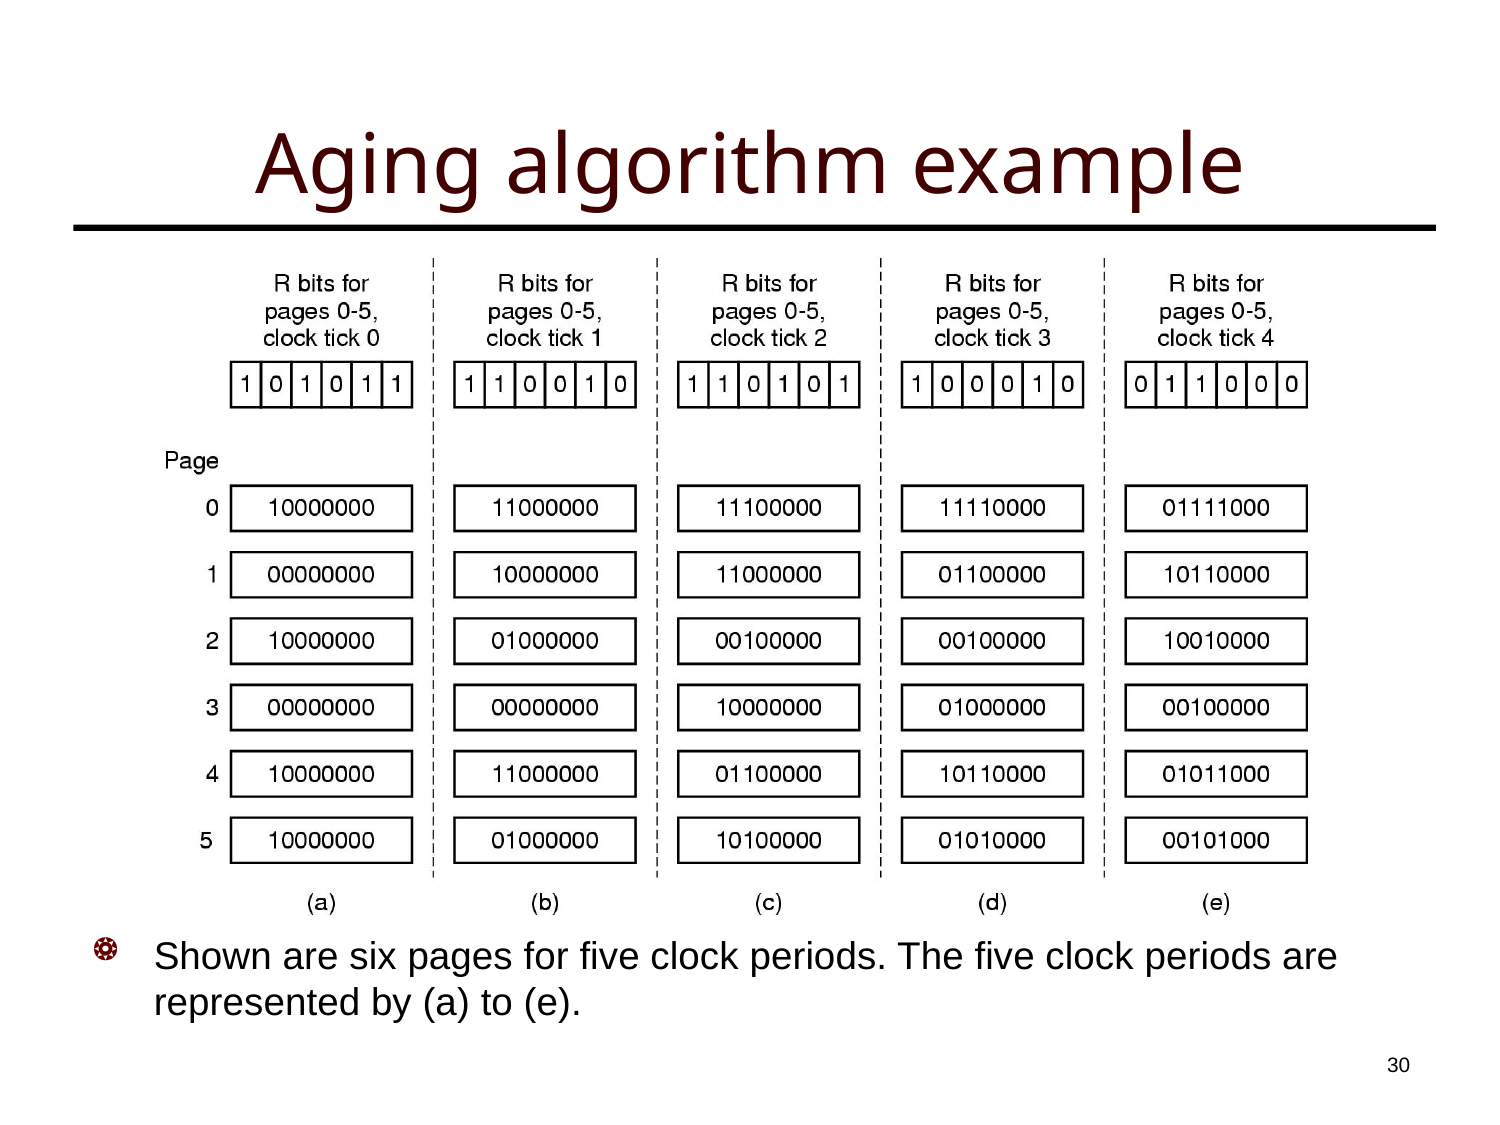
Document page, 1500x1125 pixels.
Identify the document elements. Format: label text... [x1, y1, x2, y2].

slide_number 29 [1112, 1043, 1426, 1120]
picture [161, 254, 1313, 917]
title Aging algorithm example [74, 66, 1427, 218]
list Shown are six pages for five clock periods. The five clock periods are represented by (a) to (e). [74, 922, 1438, 1032]
